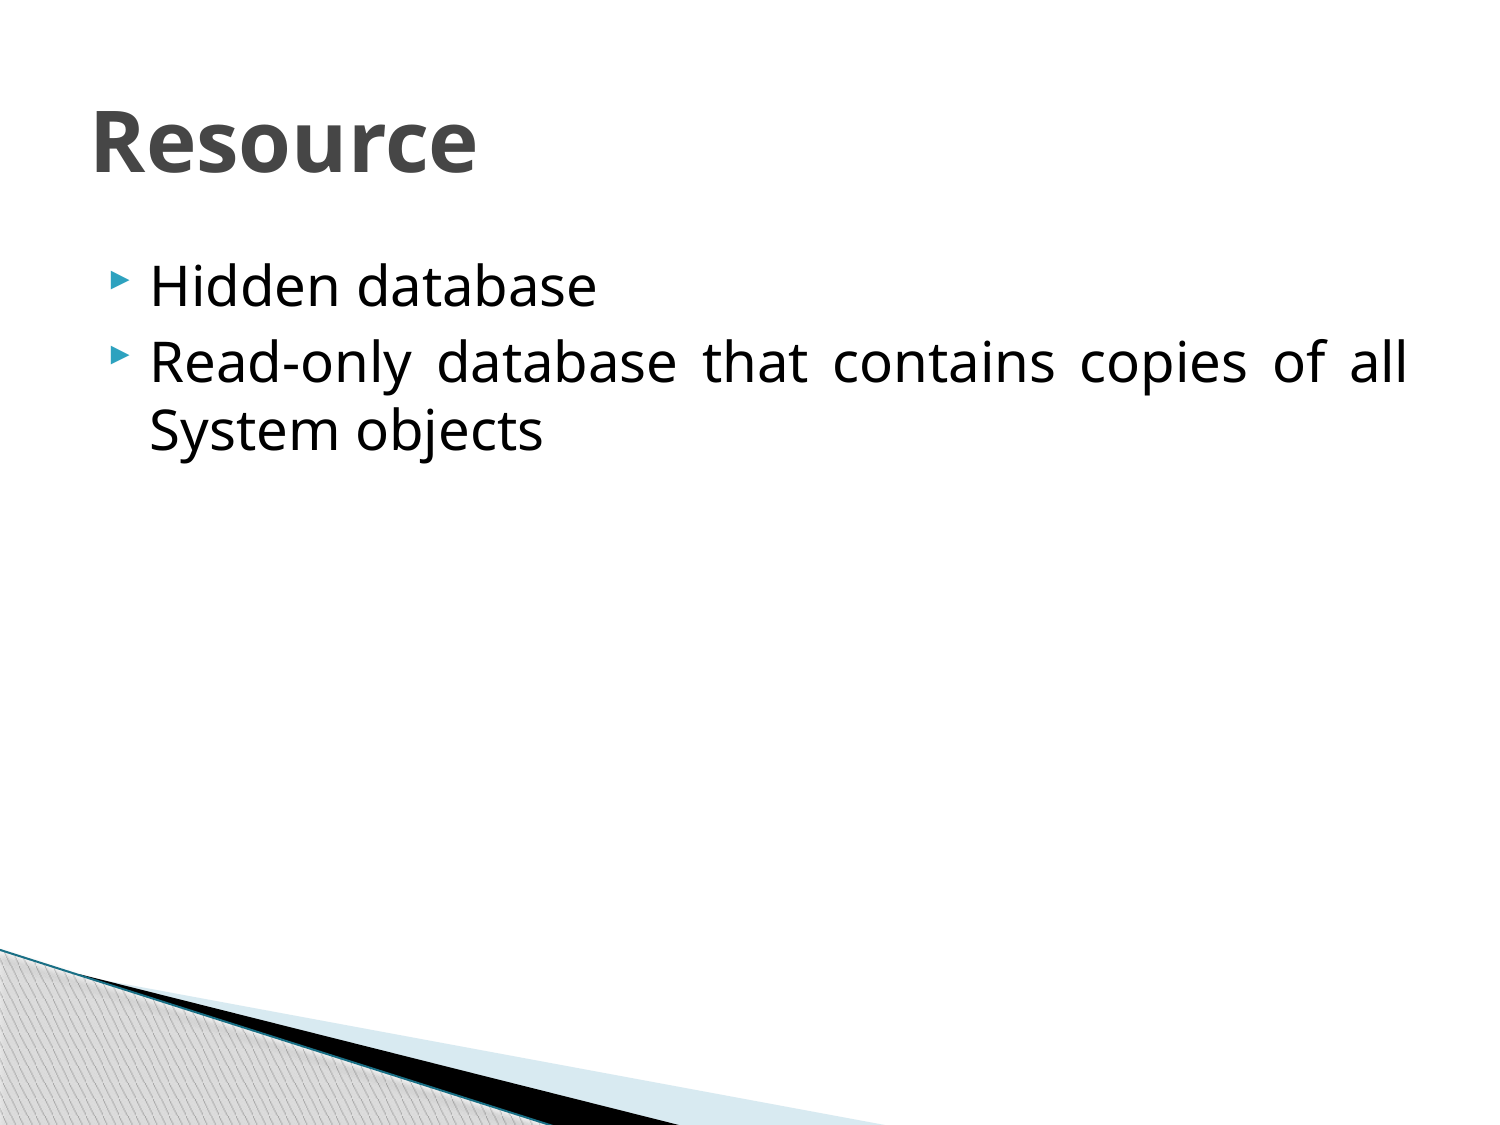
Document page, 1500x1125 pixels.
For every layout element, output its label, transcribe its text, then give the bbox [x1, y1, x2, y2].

list Hidden database Read-only database that contains copies of all System objects [75, 243, 1425, 986]
title Resource [75, 45, 1425, 233]
